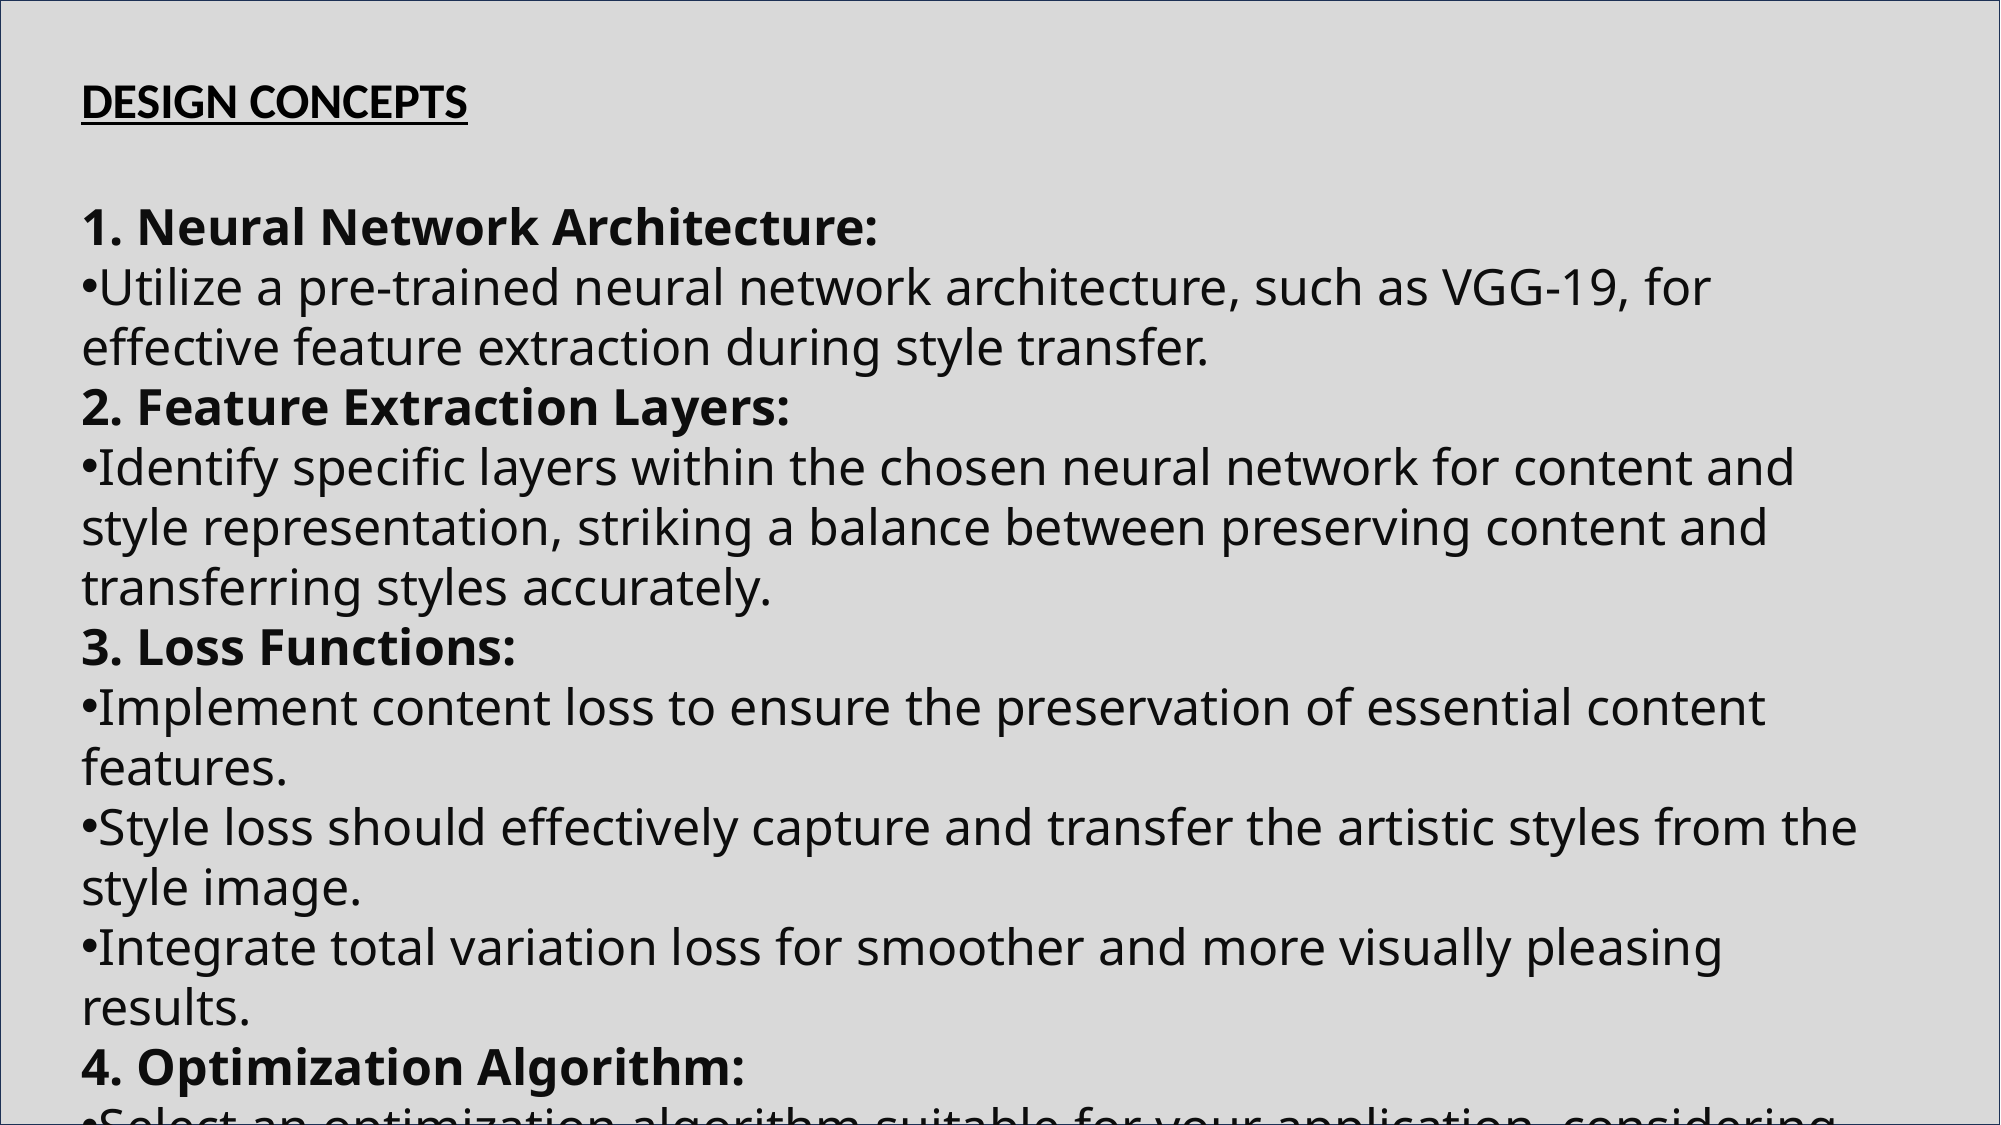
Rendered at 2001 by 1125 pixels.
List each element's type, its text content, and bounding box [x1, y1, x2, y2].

text_box DESIGN CONCEPTS [66, 60, 709, 136]
text_box 1. Neural Network Architecture: Utilize a pre-trained neural network architecture, such as VGG-19, for effective feature extraction during style transfer. 2. Feature Extraction Layers: Identify specific layers within the chosen neural network for content and style representation, striking a balance between preserving content and transferring styles accurately. 3. Loss Functions: Implement content loss to ensure the preservation of essential content features. Style loss should effectively capture and transfer the artistic styles from the style image. Integrate total variation loss for smoother and more visually pleasing results. 4. Optimization Algorithm: Select an optimization algorithm suitable for your application, considering factors like convergence speed and resource efficiency. Options include Gradient Descent or L-BFGS. [66, 187, 1895, 1125]
text_box [0, 0, 2000, 1125]
